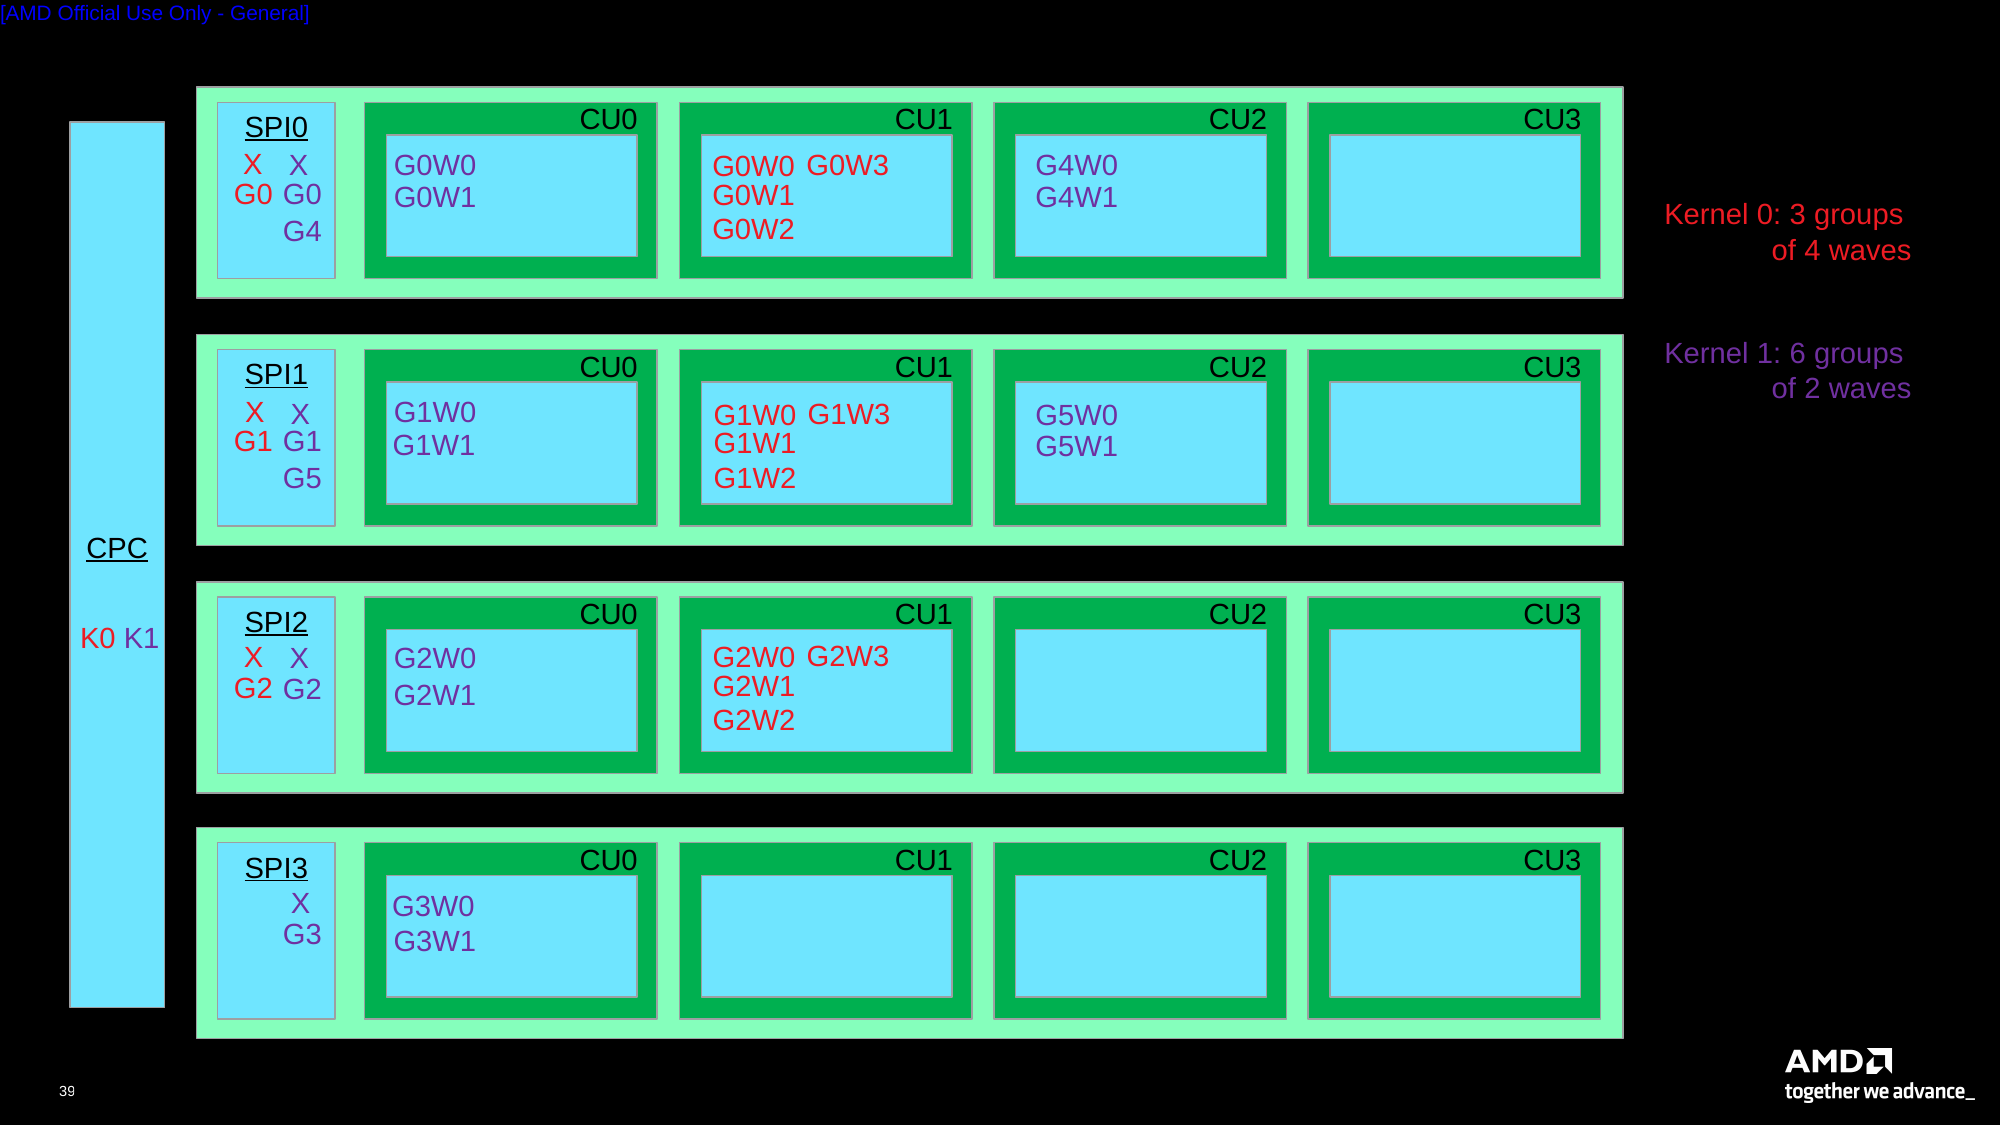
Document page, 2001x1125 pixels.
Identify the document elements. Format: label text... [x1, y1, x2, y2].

text_box Kernel 1: 6 groups of 2 waves [1664, 334, 1912, 405]
text_box [1015, 134, 1267, 257]
text_box [993, 596, 1287, 774]
text_box [1015, 381, 1267, 505]
text_box CU1 [894, 348, 954, 384]
text_box [386, 875, 638, 998]
text_box X [243, 637, 264, 673]
text_box G0W3 [806, 146, 890, 182]
text_box [217, 842, 336, 1020]
text_box [701, 629, 953, 752]
text_box G0W0 [712, 147, 796, 176]
text_box X [290, 395, 311, 431]
text_box [1329, 629, 1581, 752]
text_box Kernel 0: 3 groups of 4 waves [1664, 195, 1912, 266]
text_box [217, 102, 336, 279]
text_box CU2 [1209, 348, 1268, 384]
text_box G2W0 [393, 639, 477, 675]
text_box G1 [282, 422, 323, 458]
text_box G4W1 [1035, 178, 1119, 214]
text_box G5W1 [1035, 427, 1119, 463]
text_box CU0 [579, 841, 639, 877]
text_box G0 [233, 175, 274, 211]
text_box [679, 349, 973, 527]
text_box G2W1 [393, 675, 477, 711]
text_box X [244, 393, 265, 429]
text_box CU0 [579, 595, 639, 631]
text_box G0W1 [712, 176, 796, 210]
text_box G0W0 [393, 146, 477, 178]
text_box G2W2 [712, 701, 796, 737]
text_box X [288, 146, 309, 182]
text_box G3W0 [392, 887, 475, 923]
text_box [1329, 875, 1581, 998]
text_box G2 [282, 669, 323, 705]
text_box G2 [233, 669, 274, 705]
text_box G1W1 [713, 424, 797, 459]
text_box [993, 842, 1287, 1020]
text_box [1015, 875, 1267, 998]
text_box G1W0 [713, 395, 797, 424]
text_box [386, 629, 638, 752]
text_box [364, 842, 658, 1020]
text_box CU3 [1523, 348, 1582, 384]
text_box CU1 [894, 100, 954, 136]
text_box G2W3 [806, 637, 890, 673]
text_box K1 [123, 619, 181, 655]
text_box G2W1 [712, 666, 796, 701]
text_box CU2 [1209, 100, 1268, 136]
text_box G2W0 [712, 637, 796, 666]
text_box [217, 596, 336, 774]
text_box [1307, 842, 1601, 1020]
text_box [993, 349, 1287, 527]
text_box SPI2 [244, 603, 309, 639]
text_box CU2 [1209, 595, 1268, 631]
text_box SPI1 [244, 355, 309, 391]
text_box [196, 86, 1624, 299]
text_box [386, 134, 638, 257]
text_box CU0 [579, 348, 639, 384]
text_box G5W0 [1035, 395, 1119, 427]
text_box G5 [282, 459, 323, 495]
text_box [1329, 134, 1581, 257]
text_box G1W3 [807, 395, 891, 431]
text_box [1307, 349, 1601, 527]
text_box SPI0 [244, 108, 309, 144]
text_box [364, 102, 658, 279]
text_box [701, 134, 953, 257]
text_box [364, 349, 658, 527]
text_box [679, 596, 973, 774]
text_box G1W1 [392, 426, 476, 462]
text_box SPI3 [244, 848, 309, 884]
text_box CU3 [1523, 595, 1582, 631]
text_box G1 [233, 422, 274, 458]
text_box G3 [282, 915, 323, 951]
text_box G1W2 [713, 459, 797, 495]
text_box [196, 581, 1624, 794]
text_box G0W2 [712, 210, 796, 246]
text_box G1W0 [393, 393, 477, 429]
text_box X [290, 884, 311, 920]
text_box G4 [282, 212, 323, 248]
text_box [701, 381, 953, 505]
text_box CU3 [1523, 100, 1582, 136]
text_box K0 [79, 619, 123, 655]
text_box X [243, 145, 263, 181]
text_box CU1 [894, 841, 954, 877]
text_box [679, 102, 973, 279]
text_box [1329, 381, 1581, 505]
text_box [196, 827, 1624, 1039]
text_box [364, 596, 658, 774]
text_box G4W0 [1035, 146, 1119, 178]
text_box CU2 [1209, 841, 1268, 877]
text_box CPC [86, 529, 149, 565]
text_box [386, 381, 638, 505]
text_box CU1 [894, 595, 954, 631]
text_box G0 [282, 175, 323, 211]
text_box [679, 842, 973, 1020]
text_box X [289, 639, 310, 675]
text_box [1307, 596, 1601, 774]
text_box CU0 [579, 100, 639, 136]
text_box [1307, 102, 1601, 279]
text_box G0W1 [393, 178, 477, 214]
text_box [701, 875, 953, 998]
text_box [993, 102, 1287, 279]
text_box G3W1 [393, 922, 477, 958]
text_box [69, 121, 165, 1008]
text_box [217, 349, 336, 527]
text_box [196, 334, 1624, 546]
text_box [1015, 629, 1267, 752]
text_box CU3 [1523, 841, 1582, 877]
picture [1785, 1048, 1975, 1103]
